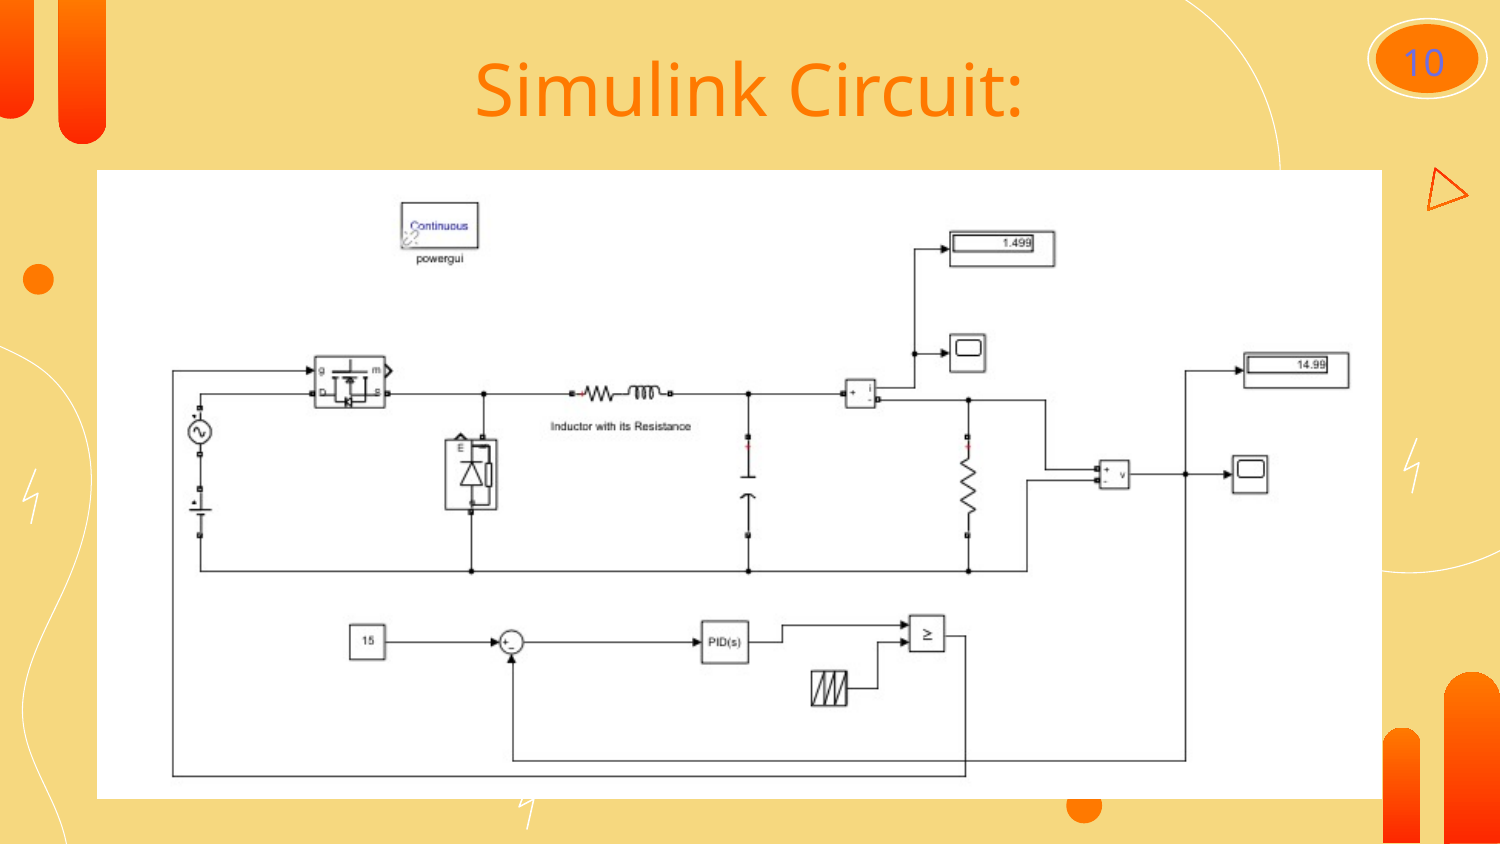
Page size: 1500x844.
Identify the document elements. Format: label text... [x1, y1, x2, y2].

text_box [1367, 18, 1488, 99]
title Simulink Circuit: [118, 40, 1382, 135]
picture [97, 170, 1383, 799]
